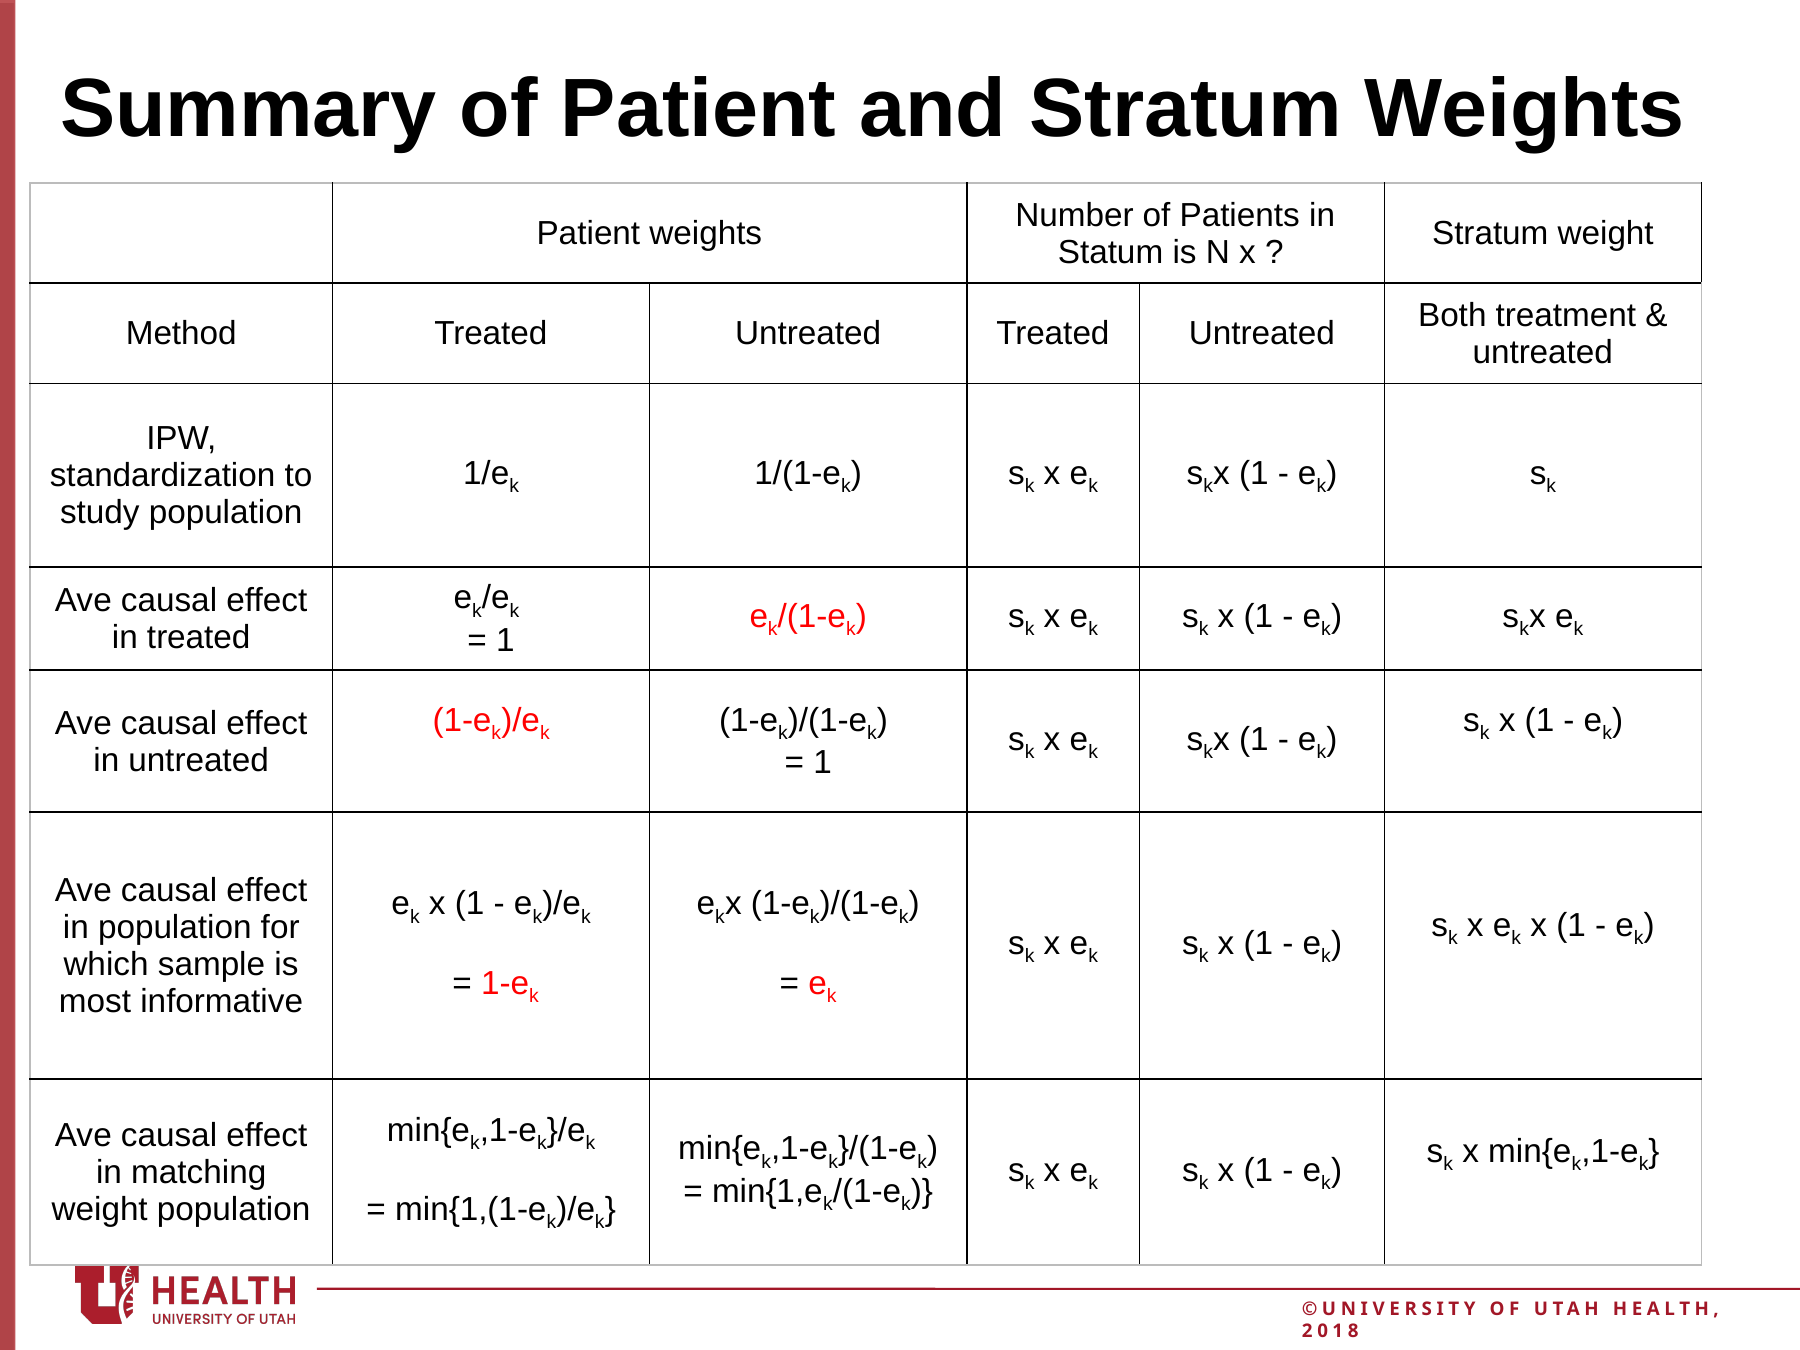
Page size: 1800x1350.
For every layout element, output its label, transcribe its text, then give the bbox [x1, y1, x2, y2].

table_cell sk x ek [968, 568, 1139, 669]
picture [75, 1266, 295, 1324]
table_cell skx (1 - ek) [1140, 384, 1384, 566]
table_cell ekx (1-ek)/(1-ek) = ek [650, 813, 966, 1078]
table_cell skx (1 - ek) [1140, 671, 1384, 811]
table_cell sk x ek x (1 - ek) [1385, 813, 1701, 1078]
table_cell Ave causal effect in untreated [31, 671, 332, 811]
table_cell Treated [333, 284, 649, 383]
table_cell min{ek,1-ek}/ek = min{1,(1-ek)/ek} [333, 1080, 649, 1264]
table_cell Ave causal effect in matching weight population [31, 1080, 332, 1264]
table_cell sk [1385, 384, 1701, 566]
table_header Patient weights [333, 184, 966, 282]
table_cell sk x ek [968, 813, 1139, 1078]
table_cell Ave causal effect in population for which sample is most informative [31, 813, 332, 1078]
table_cell 1/ek [333, 384, 649, 566]
table_cell ek x (1 - ek)/ek = 1-ek [333, 813, 649, 1078]
table_header [31, 184, 332, 282]
table_cell ek/(1-ek) [650, 568, 966, 669]
table_cell ek/ek = 1 [333, 568, 649, 669]
table_cell sk x ek [968, 1080, 1139, 1264]
table_cell skx ek [1385, 568, 1701, 669]
title Summary of Patient and Stratum Weights [60, 54, 1755, 165]
table_cell 1/(1-ek) [650, 384, 966, 566]
table_cell sk x (1 - ek) [1140, 1080, 1384, 1264]
table_cell IPW, standardization to study population [31, 384, 332, 566]
table_cell Untreated [650, 284, 966, 383]
table_cell Ave causal effect in treated [31, 568, 332, 669]
table_cell Untreated [1140, 284, 1384, 383]
table_cell sk x (1 - ek) [1140, 568, 1384, 669]
table_cell Both treatment & untreated [1385, 284, 1701, 383]
table_cell sk x (1 - ek) [1140, 813, 1384, 1078]
table_cell min{ek,1-ek}/(1-ek) = min{1,ek/(1-ek)} [650, 1080, 966, 1264]
table_cell sk x min{ek,1-ek} [1385, 1080, 1701, 1264]
table_cell (1-ek)/ek [333, 671, 649, 811]
table_cell Treated [968, 284, 1139, 383]
table_header Number of Patients in Statum is N x ? [968, 184, 1384, 282]
table_cell Method [31, 284, 332, 383]
table_cell sk x (1 - ek) [1385, 671, 1701, 811]
table_cell (1-ek)/(1-ek) = 1 [650, 671, 966, 811]
table_header Stratum weight [1385, 184, 1701, 282]
table_cell sk x ek [968, 384, 1139, 566]
table_cell sk x ek [968, 671, 1139, 811]
